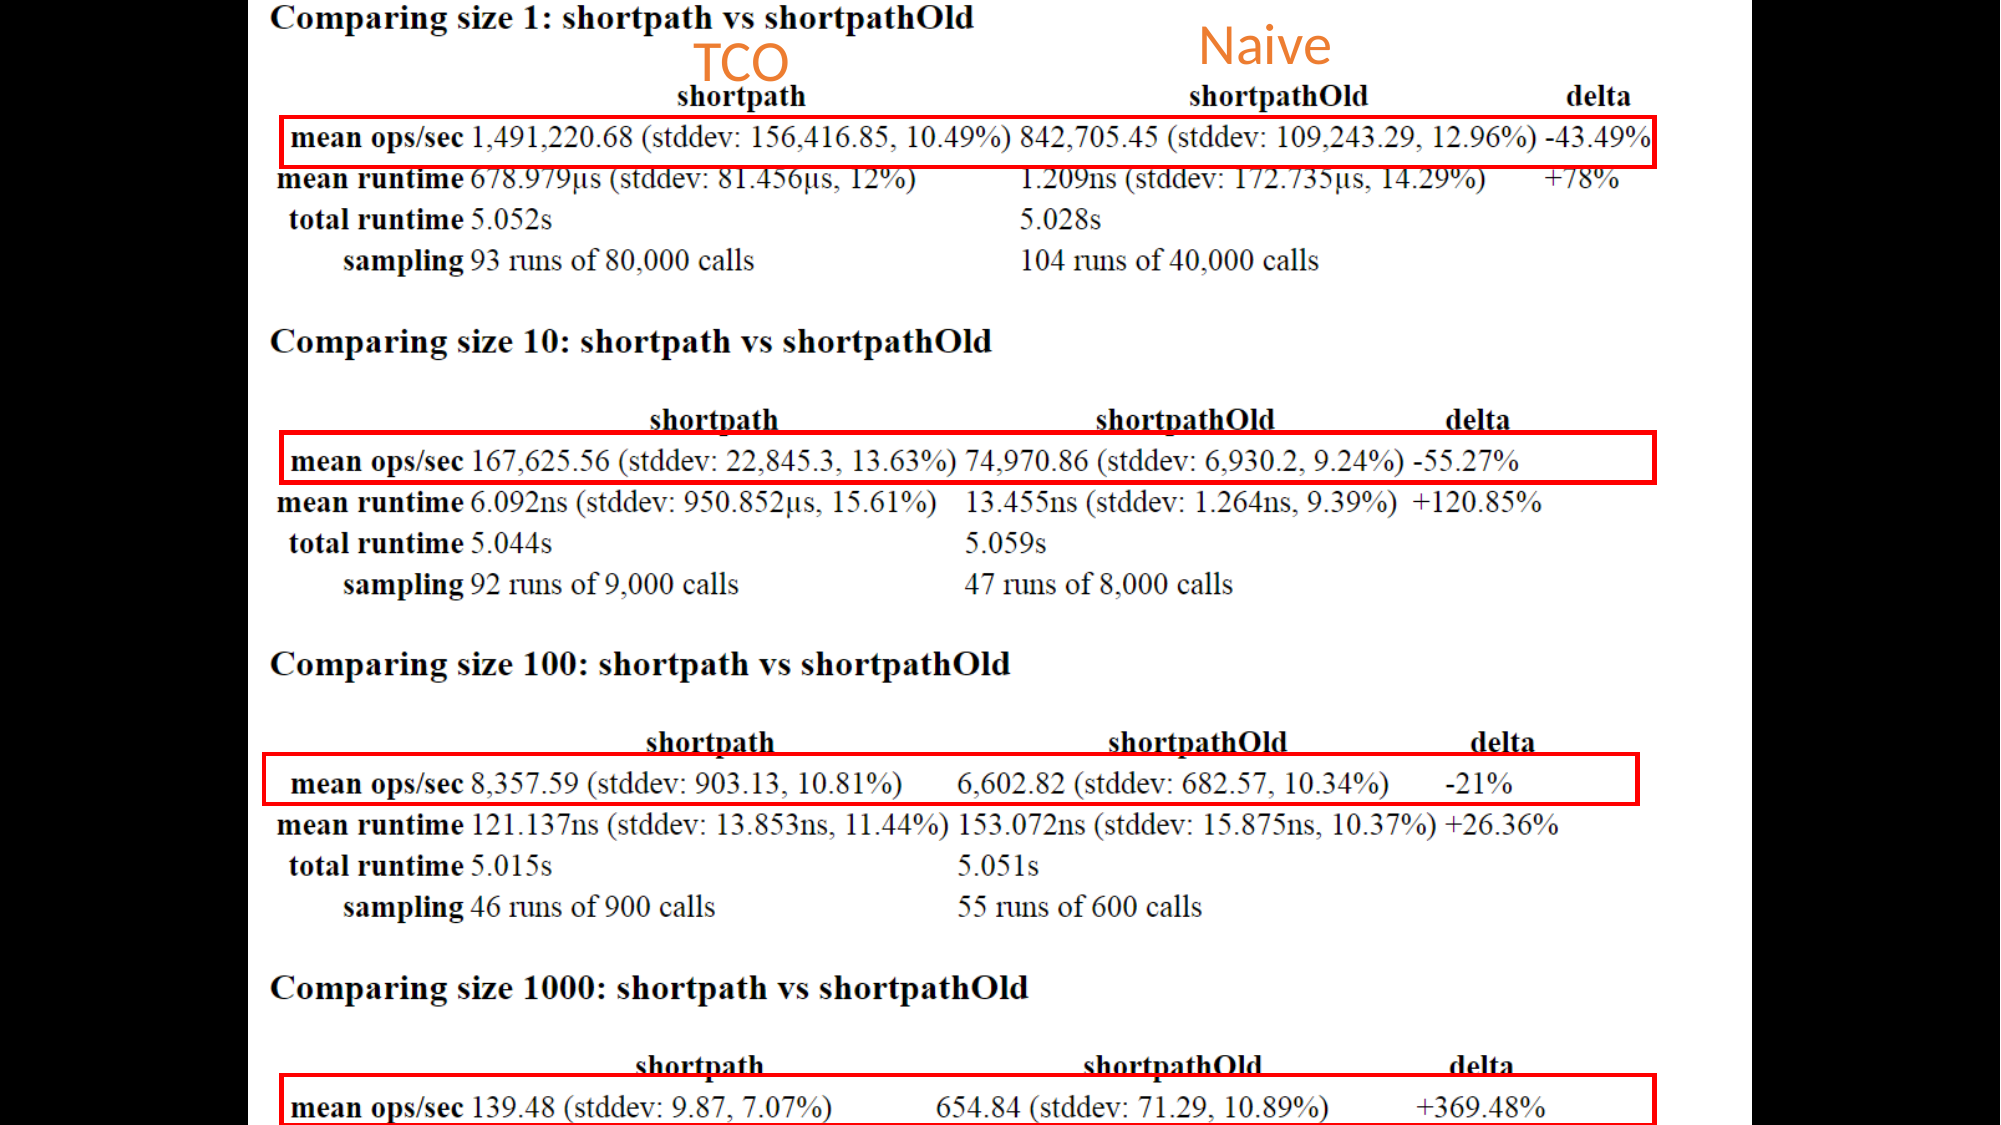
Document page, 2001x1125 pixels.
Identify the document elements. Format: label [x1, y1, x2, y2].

picture [248, 0, 1752, 1125]
